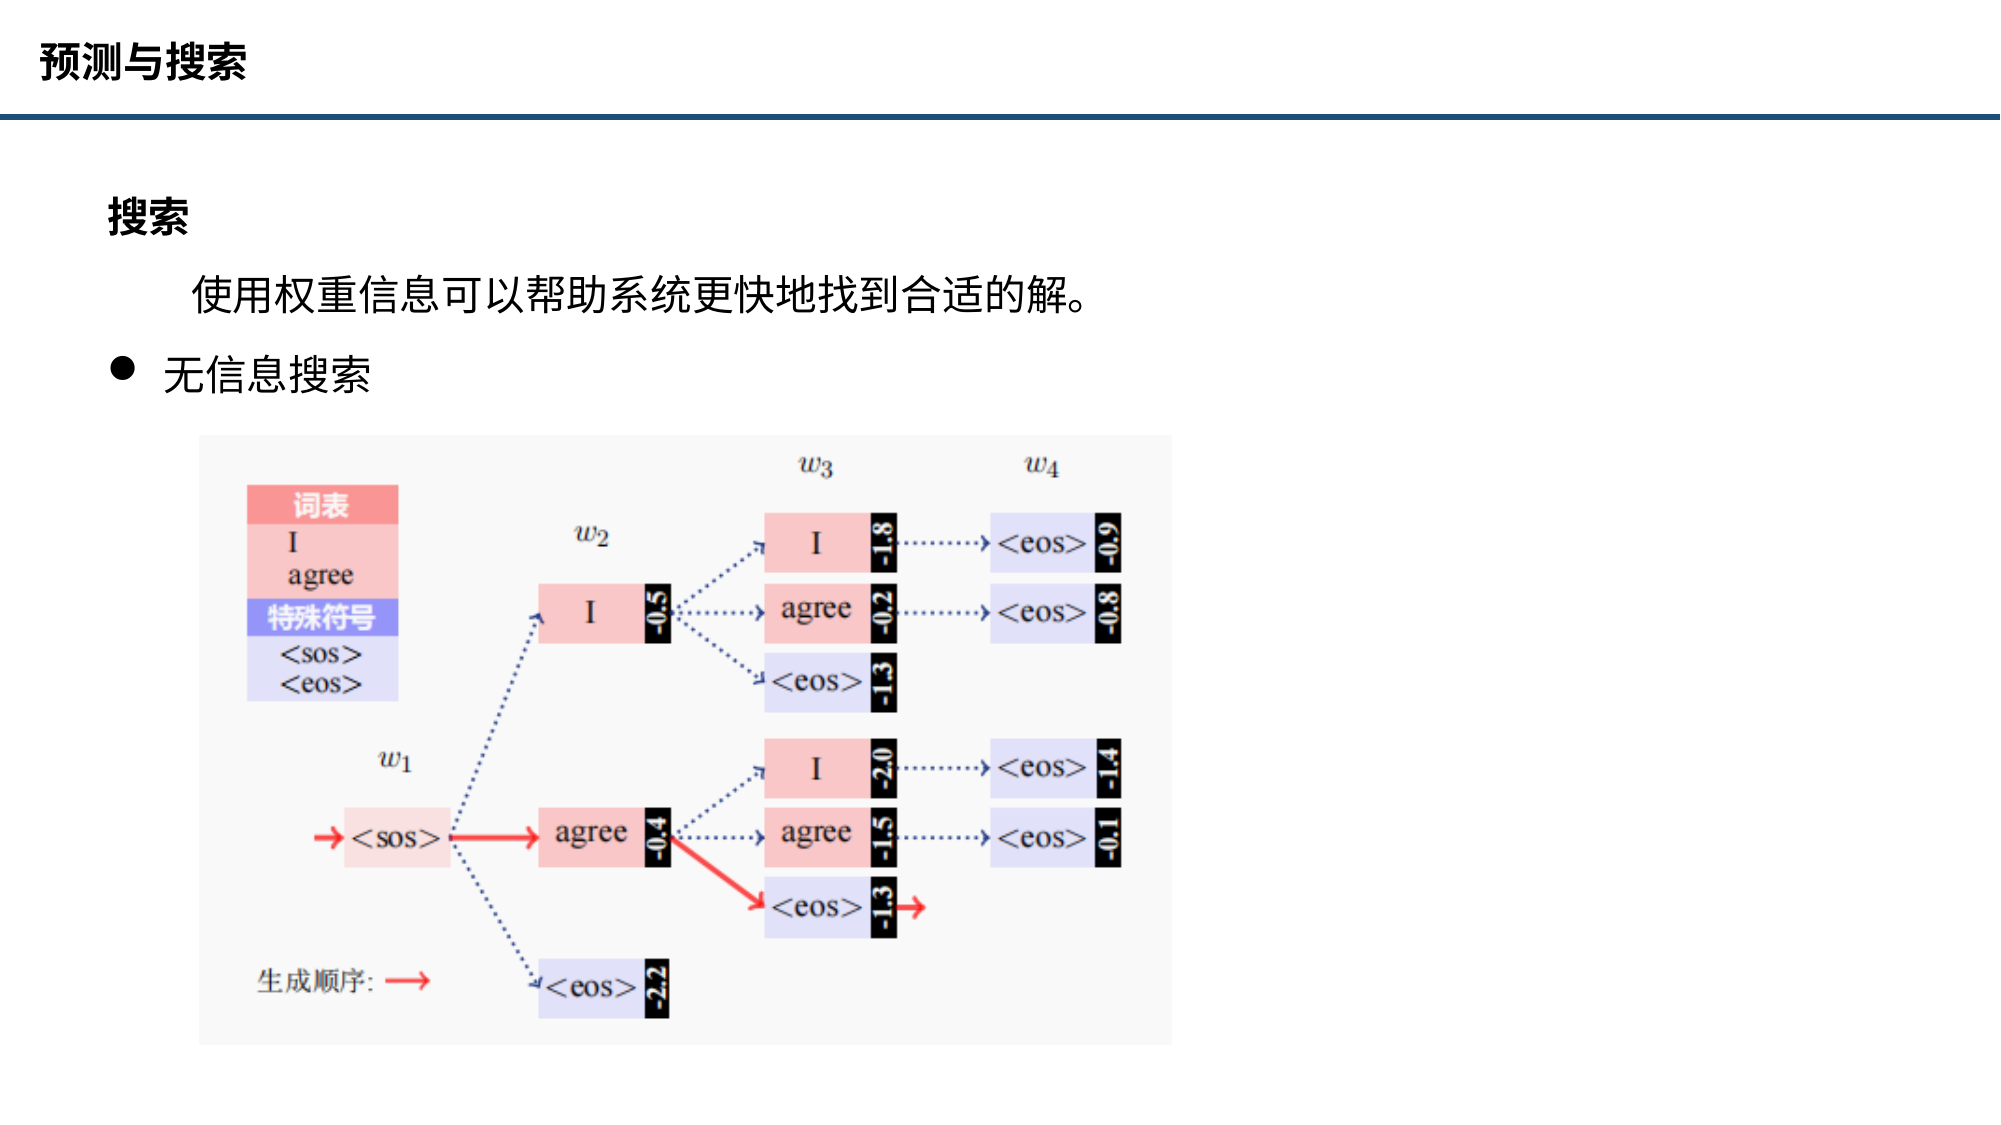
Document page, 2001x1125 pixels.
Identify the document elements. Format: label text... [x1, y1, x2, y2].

text_box 搜索 [92, 183, 1924, 249]
text_box 使用权重信息可以帮助系统更快地找到合适的解。 [92, 248, 1906, 326]
picture [199, 435, 1172, 1045]
text_box 无信息搜索 [92, 341, 1154, 406]
text_box 预测与搜索 [24, 28, 1056, 94]
